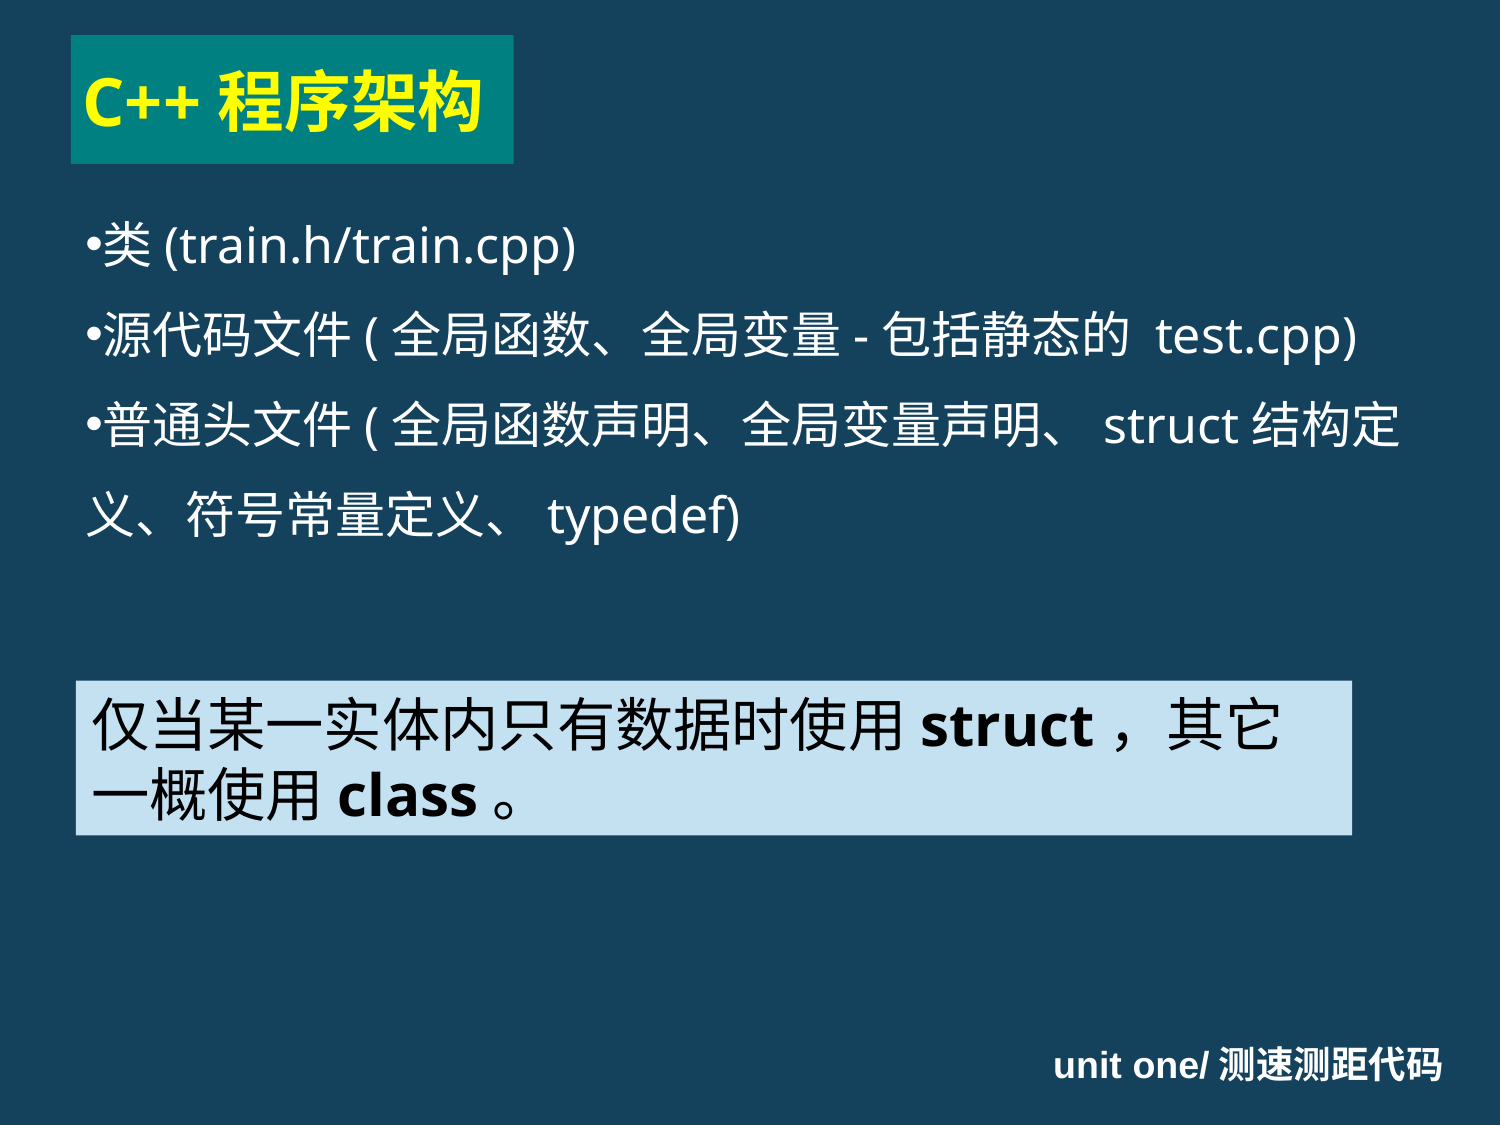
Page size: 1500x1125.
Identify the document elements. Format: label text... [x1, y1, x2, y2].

text_box unit one/测速测距代码 [774, 1033, 1459, 1094]
text_box C++程序架构 [70, 35, 514, 164]
text_box 仅当某一实体内只有数据时使用struct，其它一概使用class。 [75, 680, 1353, 836]
text_box 类(train.h/train.cpp) 源代码文件(全局函数、全局变量-包括静态的 test.cpp) 普通头文件(全局函数声明、全局变量声明、struct结构定义、符号常量定义、typedef) [70, 175, 1459, 551]
